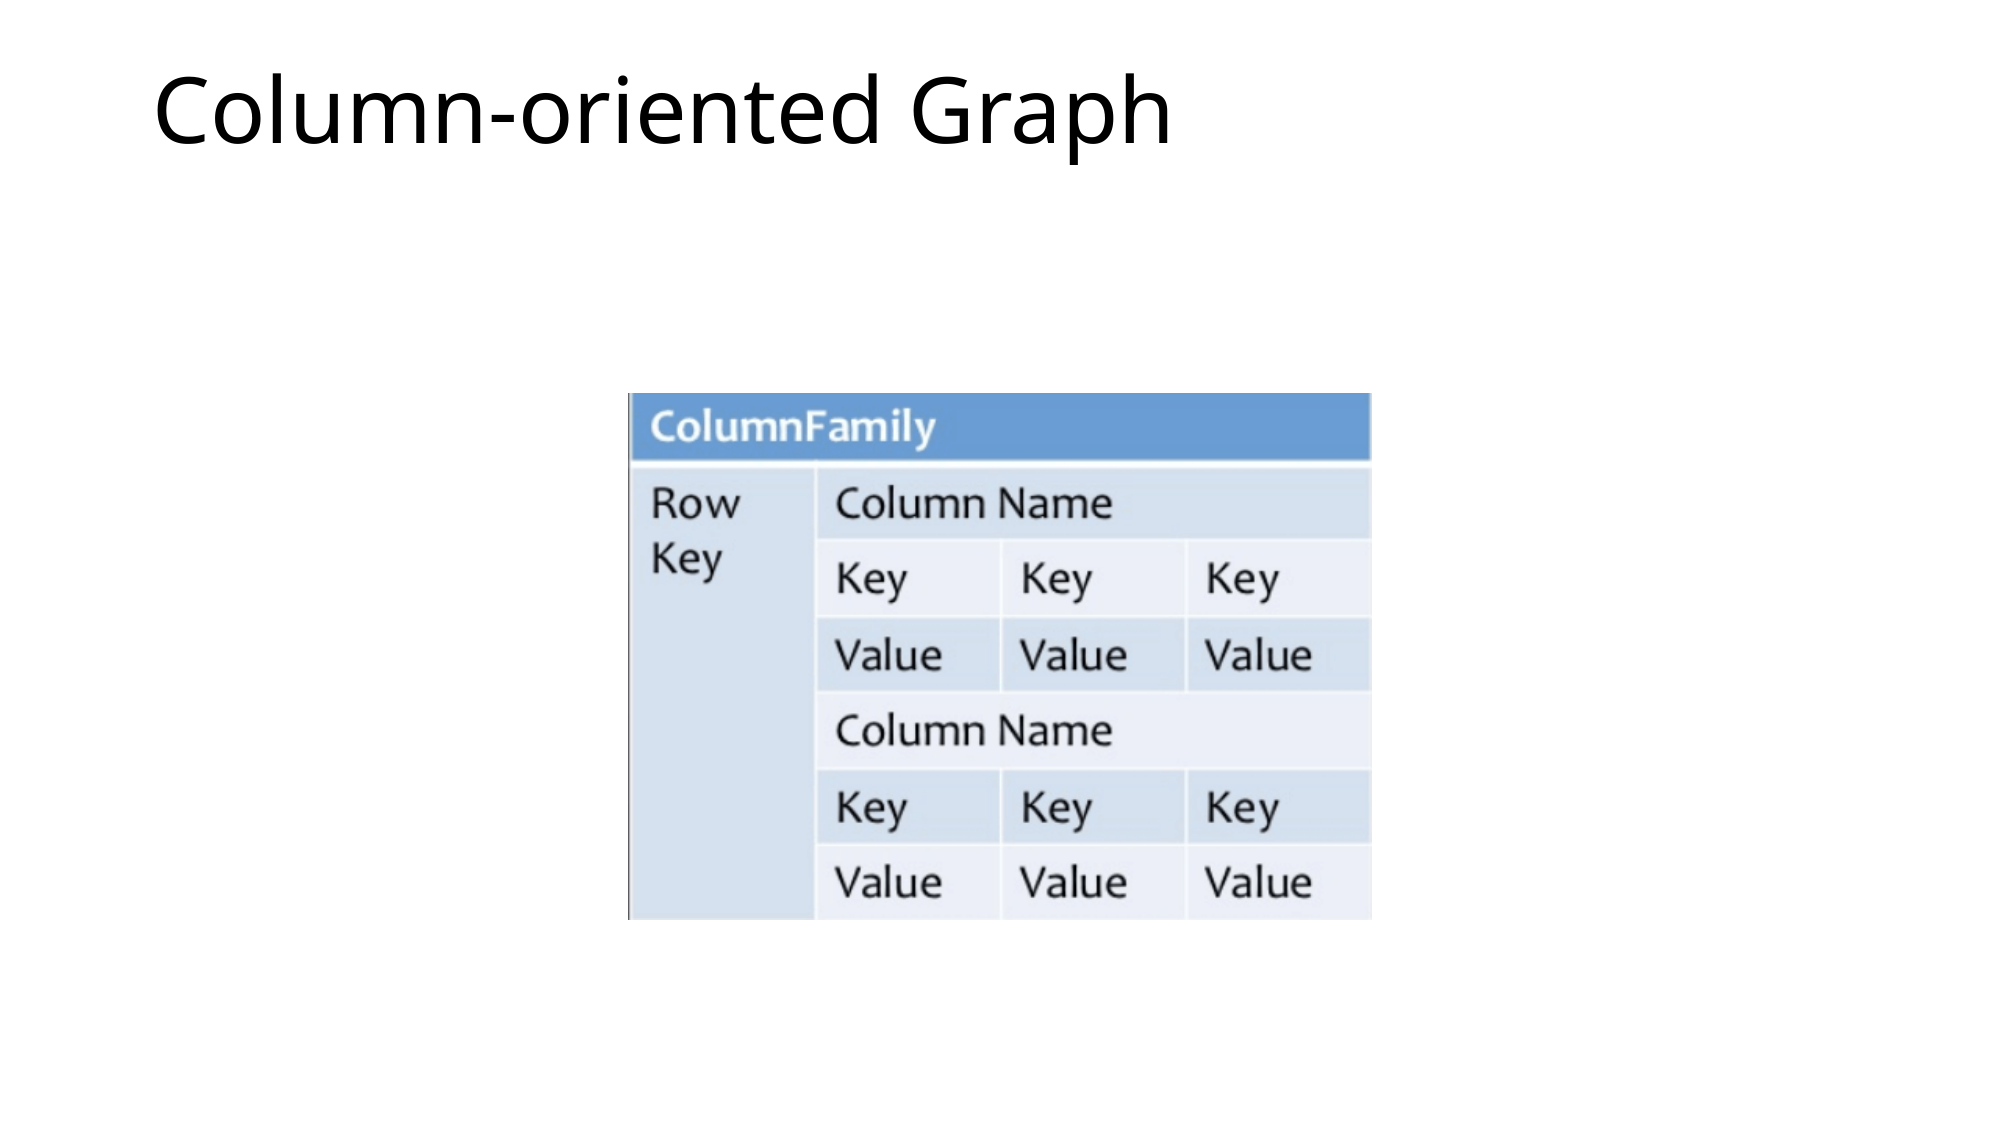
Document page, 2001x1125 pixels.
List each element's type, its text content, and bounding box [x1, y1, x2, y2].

title Column-oriented Graph [137, 59, 1863, 278]
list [628, 392, 1372, 920]
